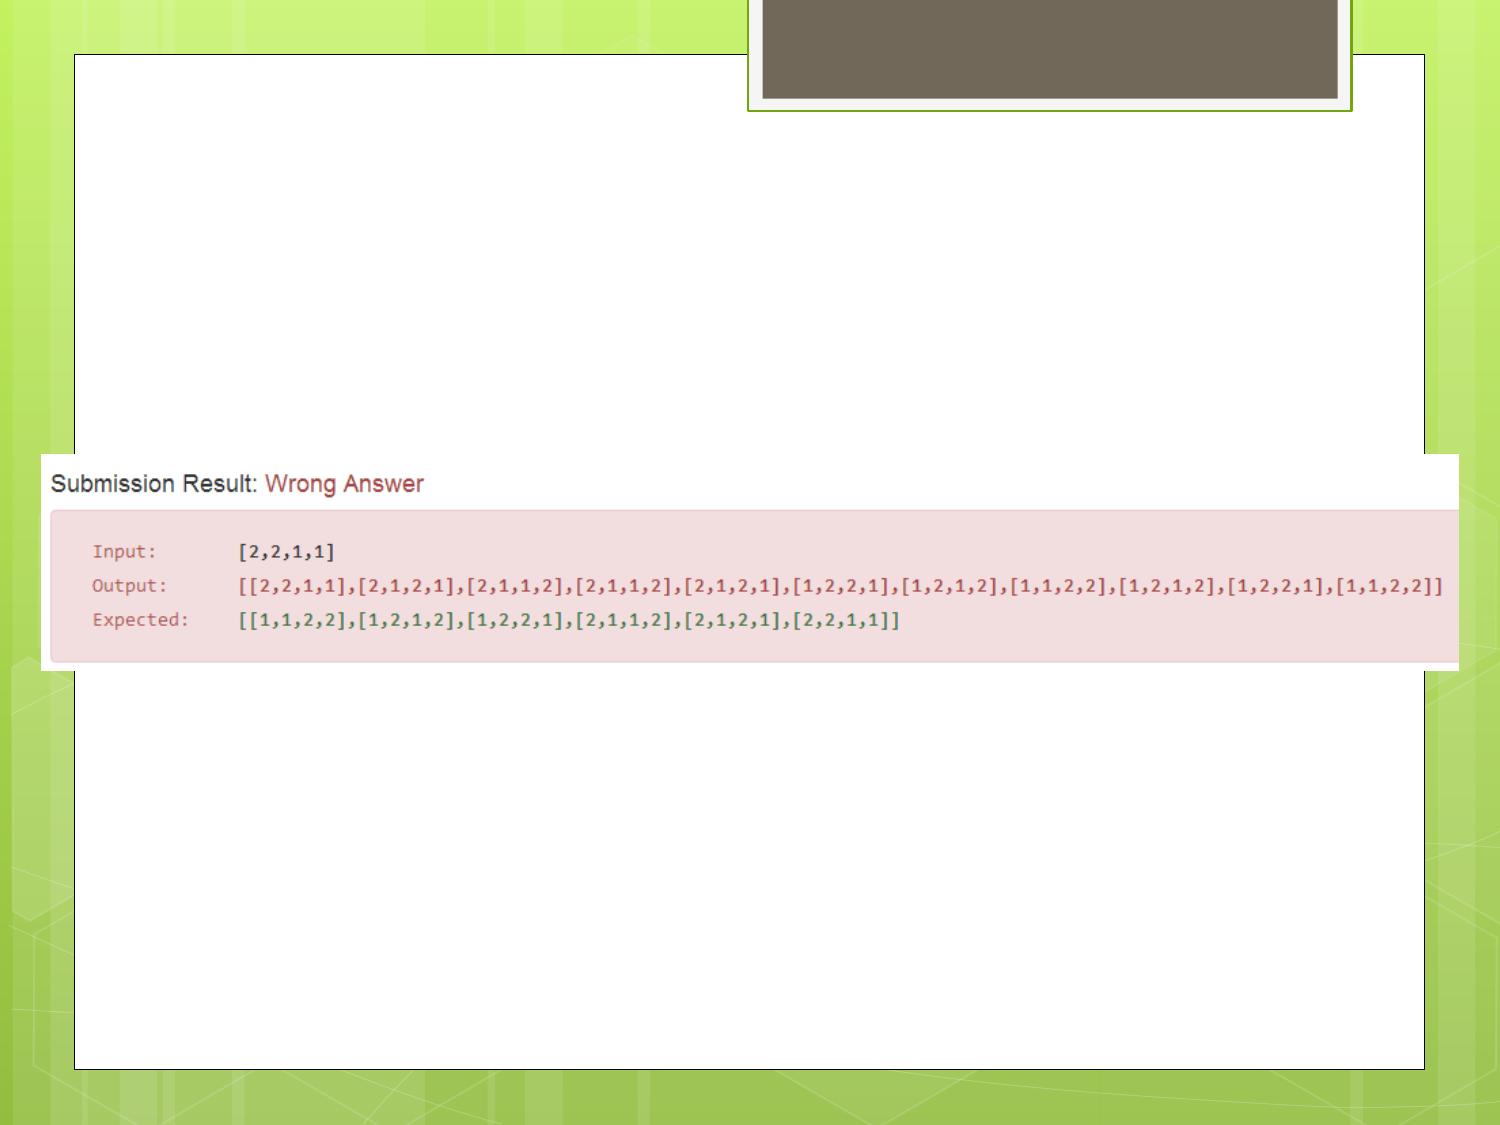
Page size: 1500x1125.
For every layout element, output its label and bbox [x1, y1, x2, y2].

picture [41, 454, 1459, 671]
